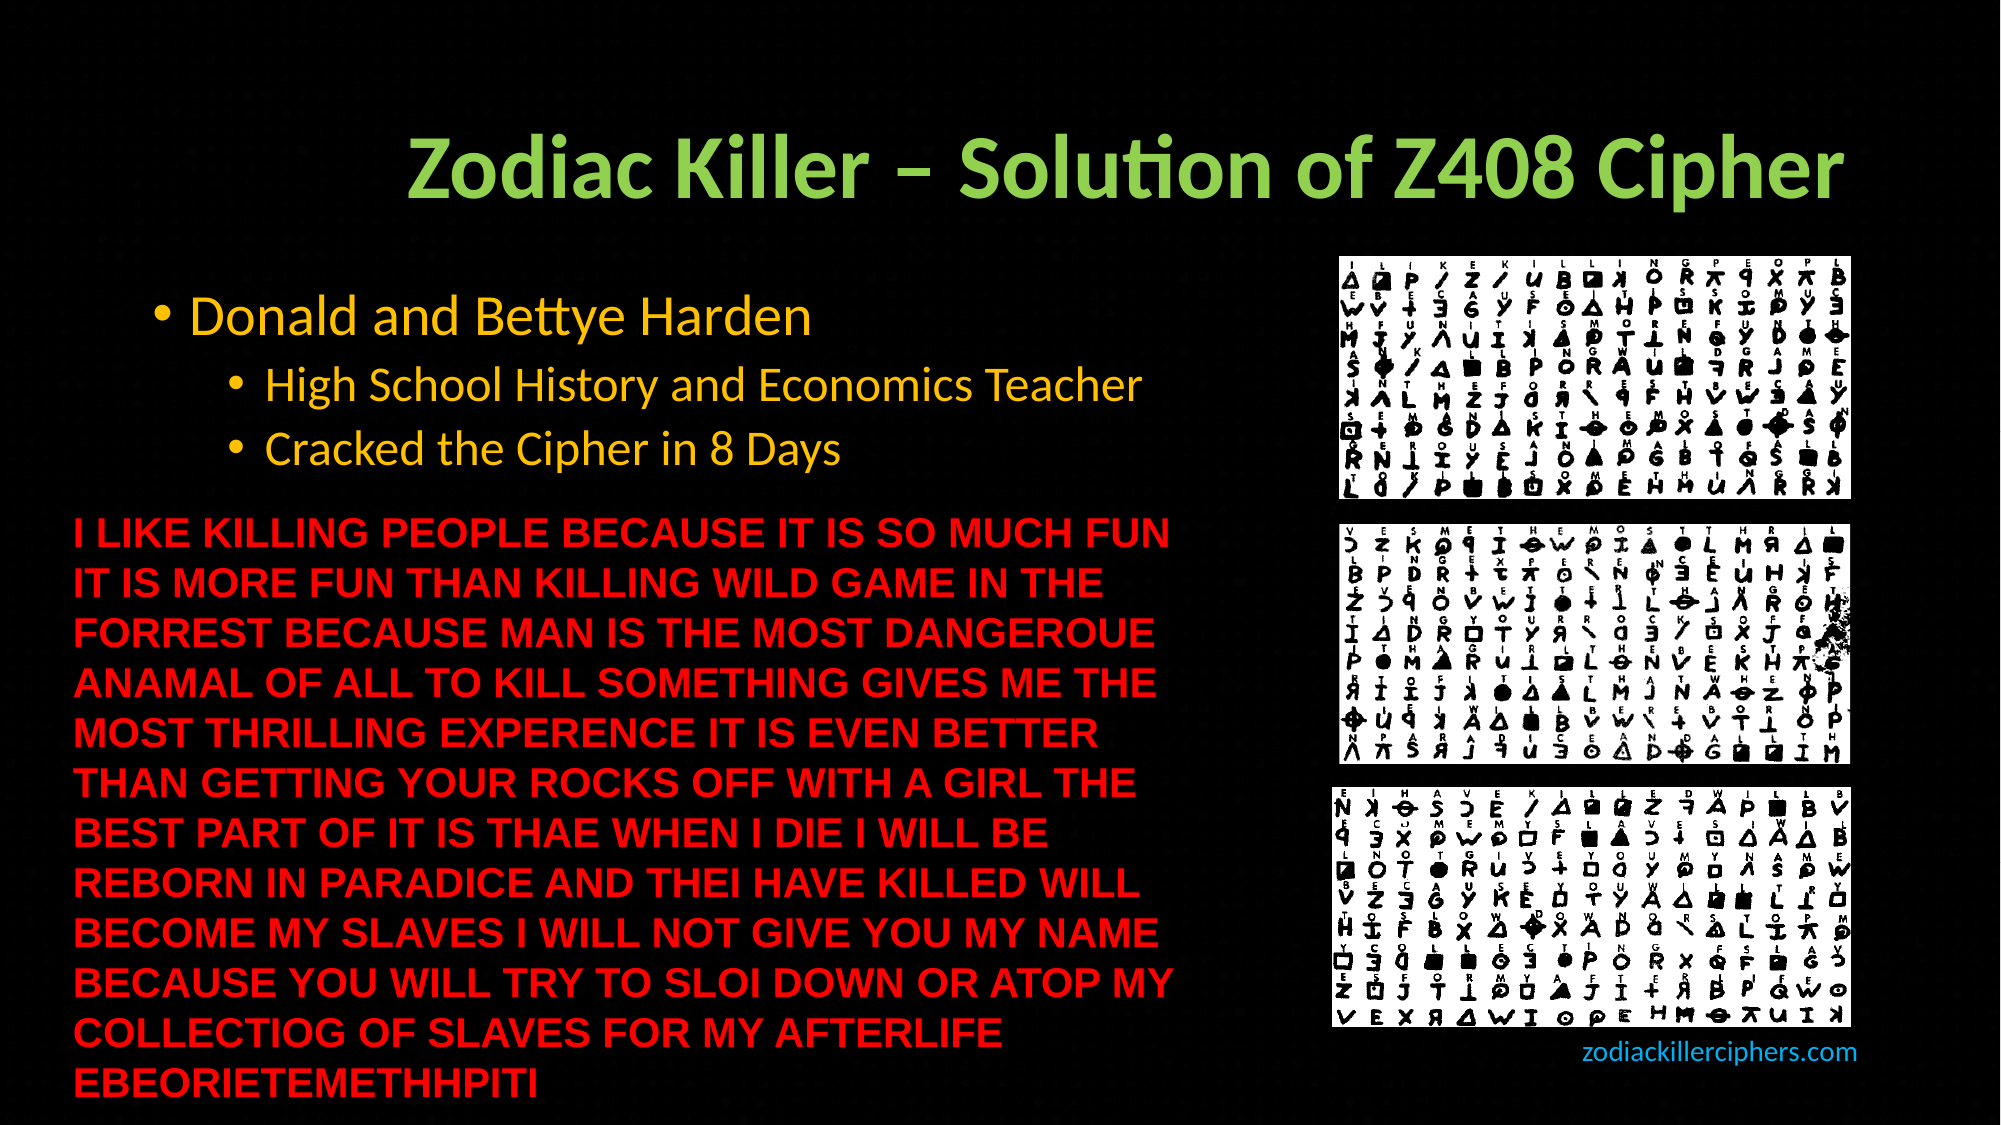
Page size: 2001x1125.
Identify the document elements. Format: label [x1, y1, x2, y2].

text_box [58, 277, 1229, 1114]
title [137, 59, 1863, 278]
text_box [1567, 1024, 1875, 1075]
picture [0, 0, 2001, 1125]
